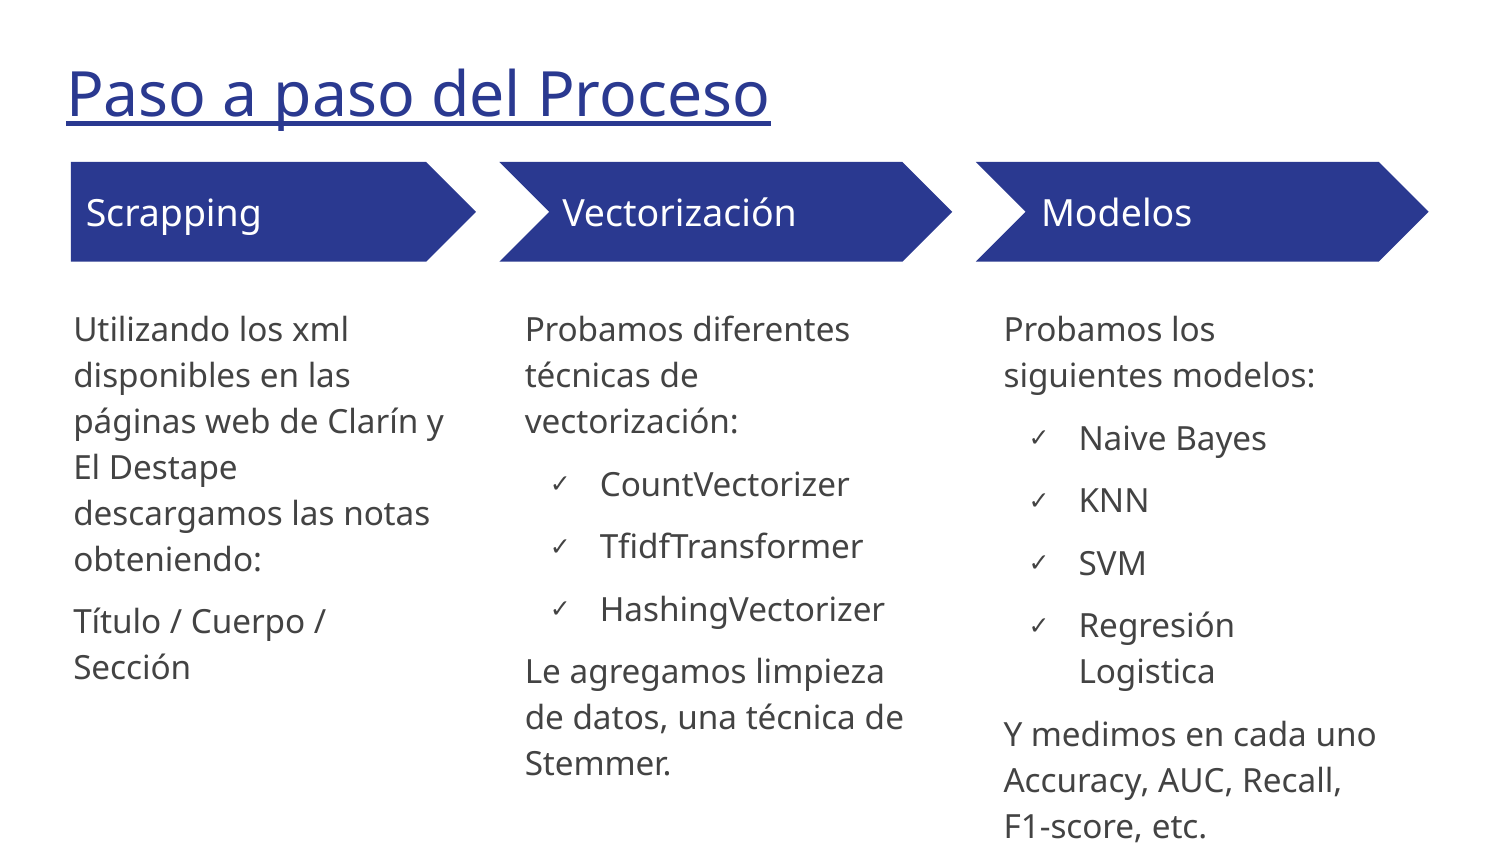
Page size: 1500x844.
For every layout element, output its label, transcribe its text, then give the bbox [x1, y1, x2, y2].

list Vectorización [547, 186, 918, 238]
text_box [975, 161, 1429, 262]
list Probamos diferentes técnicas de vectorización: CountVectorizer TfidfTransformer HashingVectorizer Le agregamos limpieza de datos, una técnica de Stemmer. [509, 287, 929, 723]
list Probamos los siguientes modelos: Naive Bayes KNN SVM Regresión Logistica Y medimos en cada uno Accuracy, AUC, Recall, F1-score, etc. [988, 287, 1394, 800]
text_box [499, 161, 953, 262]
list Scrapping [70, 186, 442, 238]
title Paso a paso del Proceso [51, 38, 1449, 139]
list Utilizando los xml disponibles en las páginas web de Clarín y El Destape descargamos las notas obteniendo: Título / Cuerpo / Sección [58, 287, 464, 723]
list Modelos [1025, 186, 1397, 238]
text_box [70, 161, 476, 262]
